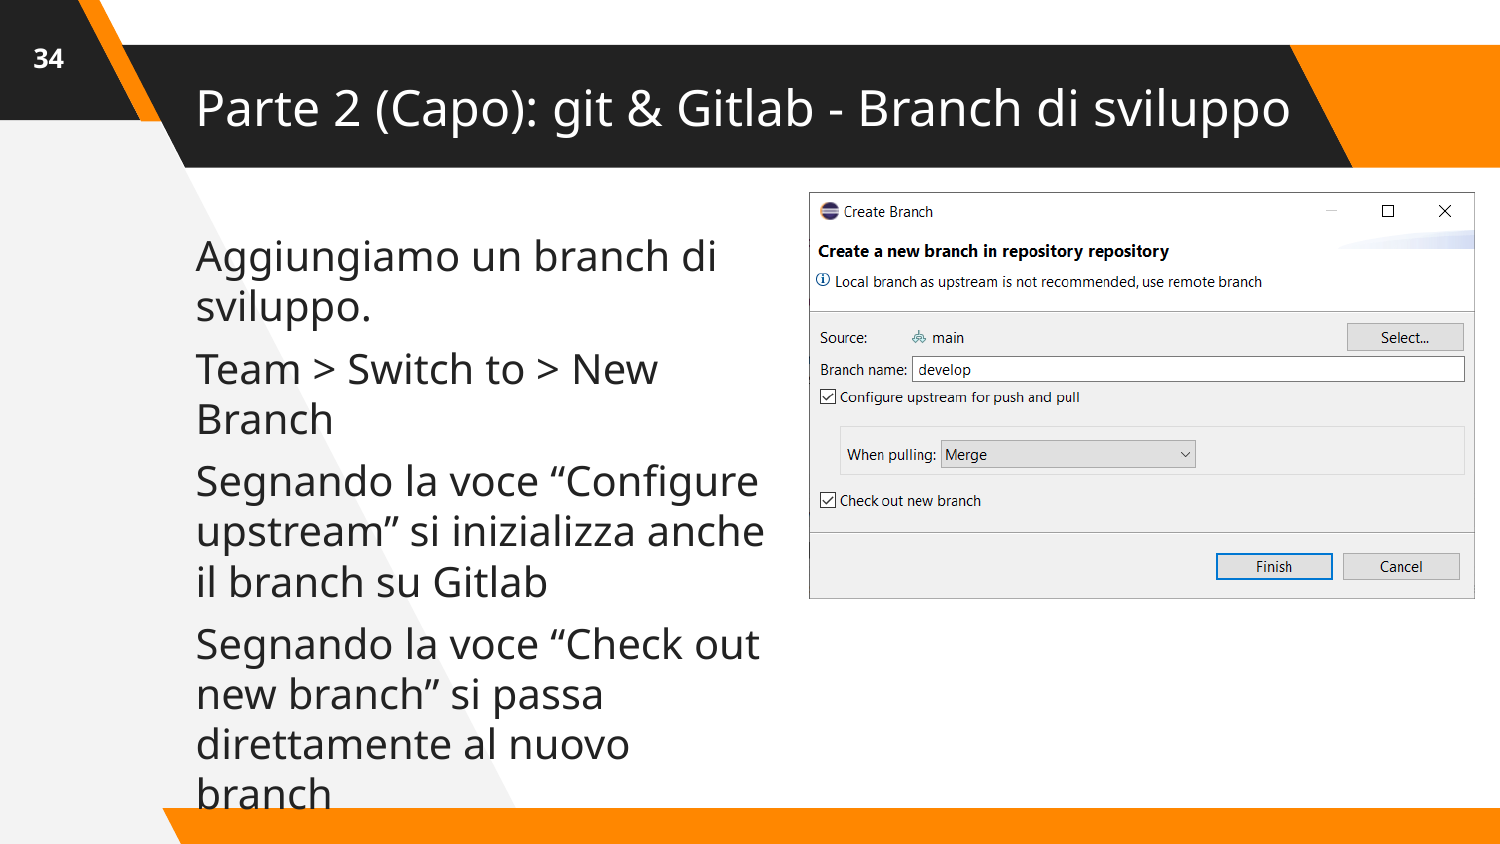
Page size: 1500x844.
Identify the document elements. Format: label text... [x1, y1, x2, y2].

list Aggiungiamo un branch di sviluppo. Team > Switch to > New Branch Segnando la voce “Configure upstream” si inizializza anche il branch su Gitlab Segnando la voce “Check out new branch” si passa direttamente al nuovo branch [180, 215, 785, 796]
title Parte 2 (Capo): git & Gitlab - Branch di sviluppo [180, 44, 1424, 168]
picture [809, 192, 1476, 599]
slide_number ‹#› [0, 0, 98, 121]
